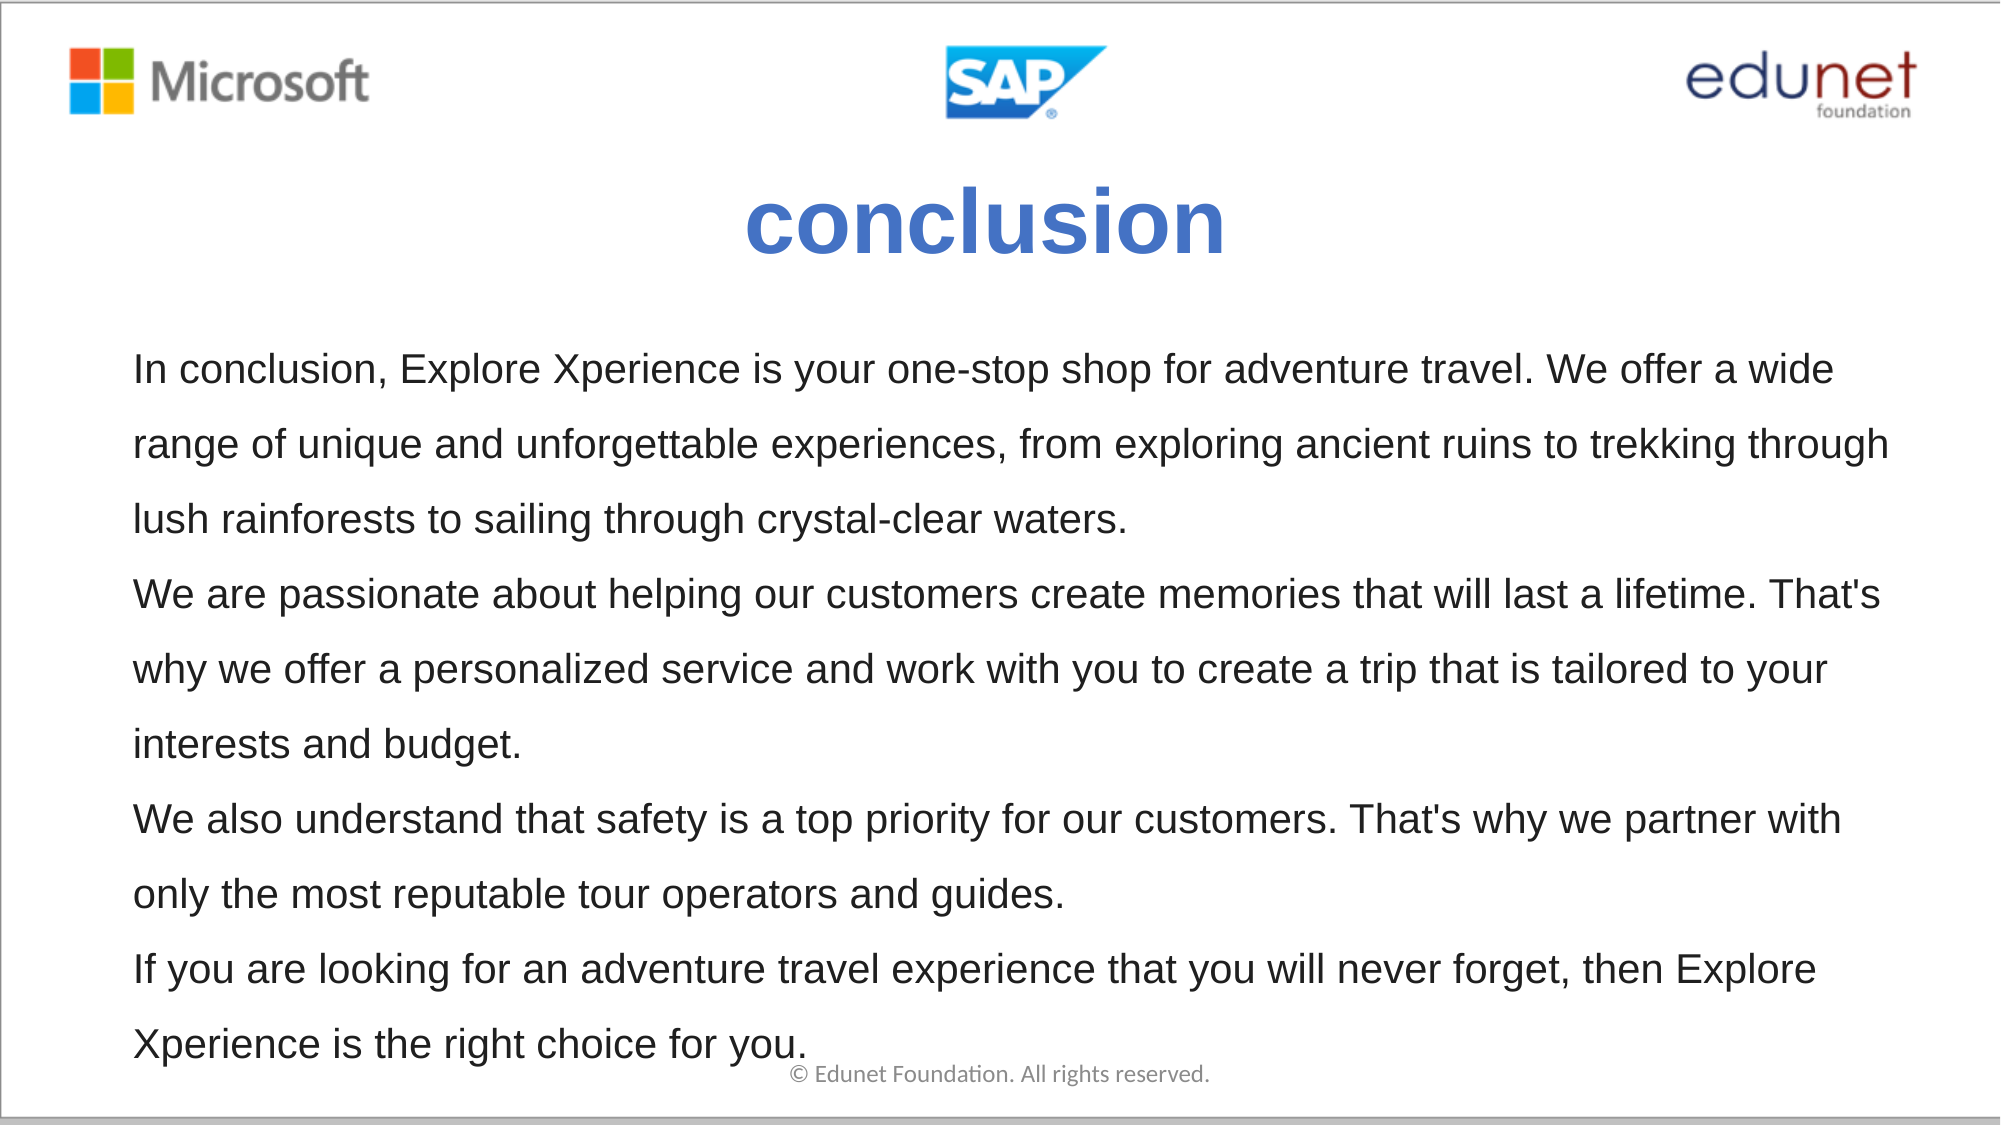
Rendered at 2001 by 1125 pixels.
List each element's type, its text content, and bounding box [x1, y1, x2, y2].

picture [0, 0, 2001, 1125]
text_box conclusion [165, 154, 1807, 280]
text_box In conclusion, Explore Xperience is your one-stop shop for adventure travel. We offer a wide range of unique and unforgettable experiences, from exploring ancient ruins to trekking through lush rainforests to sailing through crystal-clear waters. We are passionate about helping our customers create memories that will last a lifetime. That's why we offer a personalized service and work with you to create a trip that is tailored to your interests and budget. We also understand that safety is a top priority for our customers. That's why we partner with only the most reputable tour operators and guides. If you are looking for an adventure travel experience that you will never forget, then Explore Xperience is the right choice for you. [118, 309, 1923, 1125]
